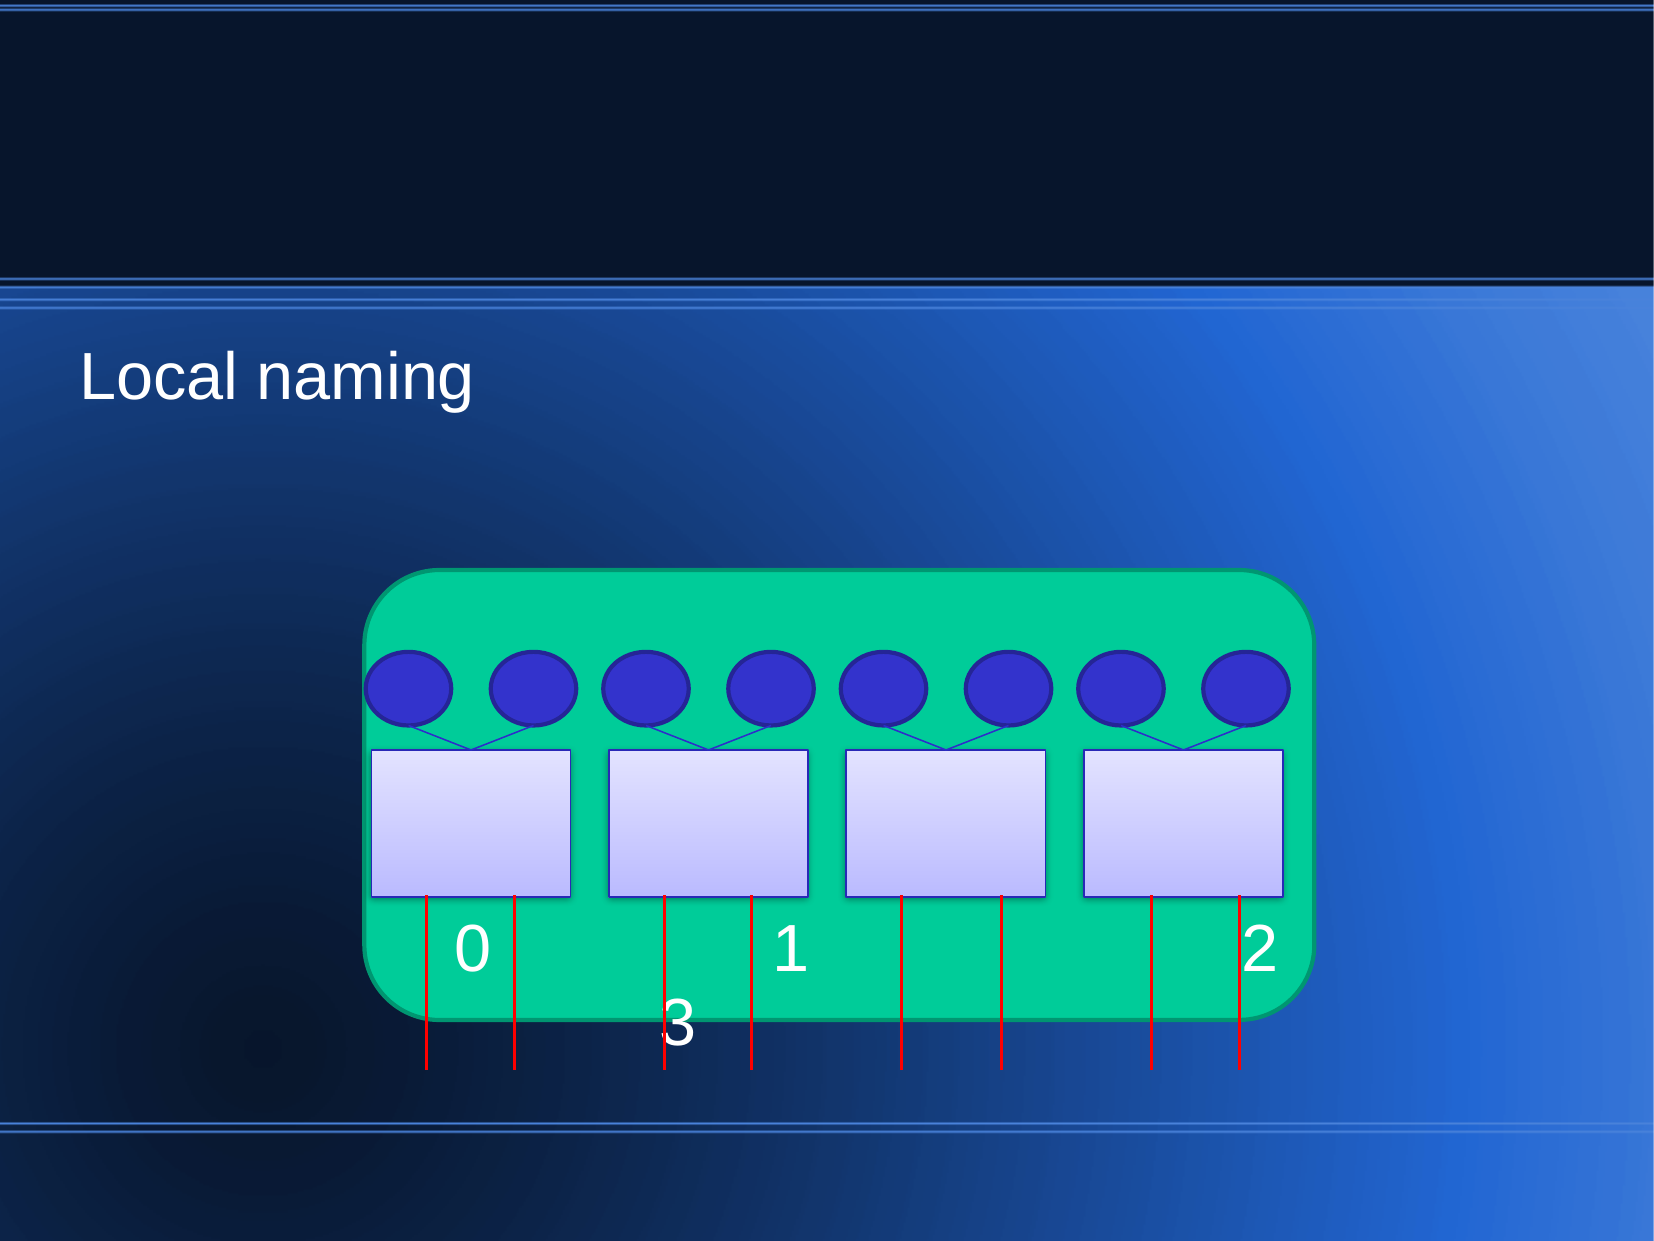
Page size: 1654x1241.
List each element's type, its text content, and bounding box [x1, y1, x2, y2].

text_box Local naming [64, 332, 690, 422]
picture [0, 0, 1654, 1241]
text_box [364, 569, 1390, 1021]
